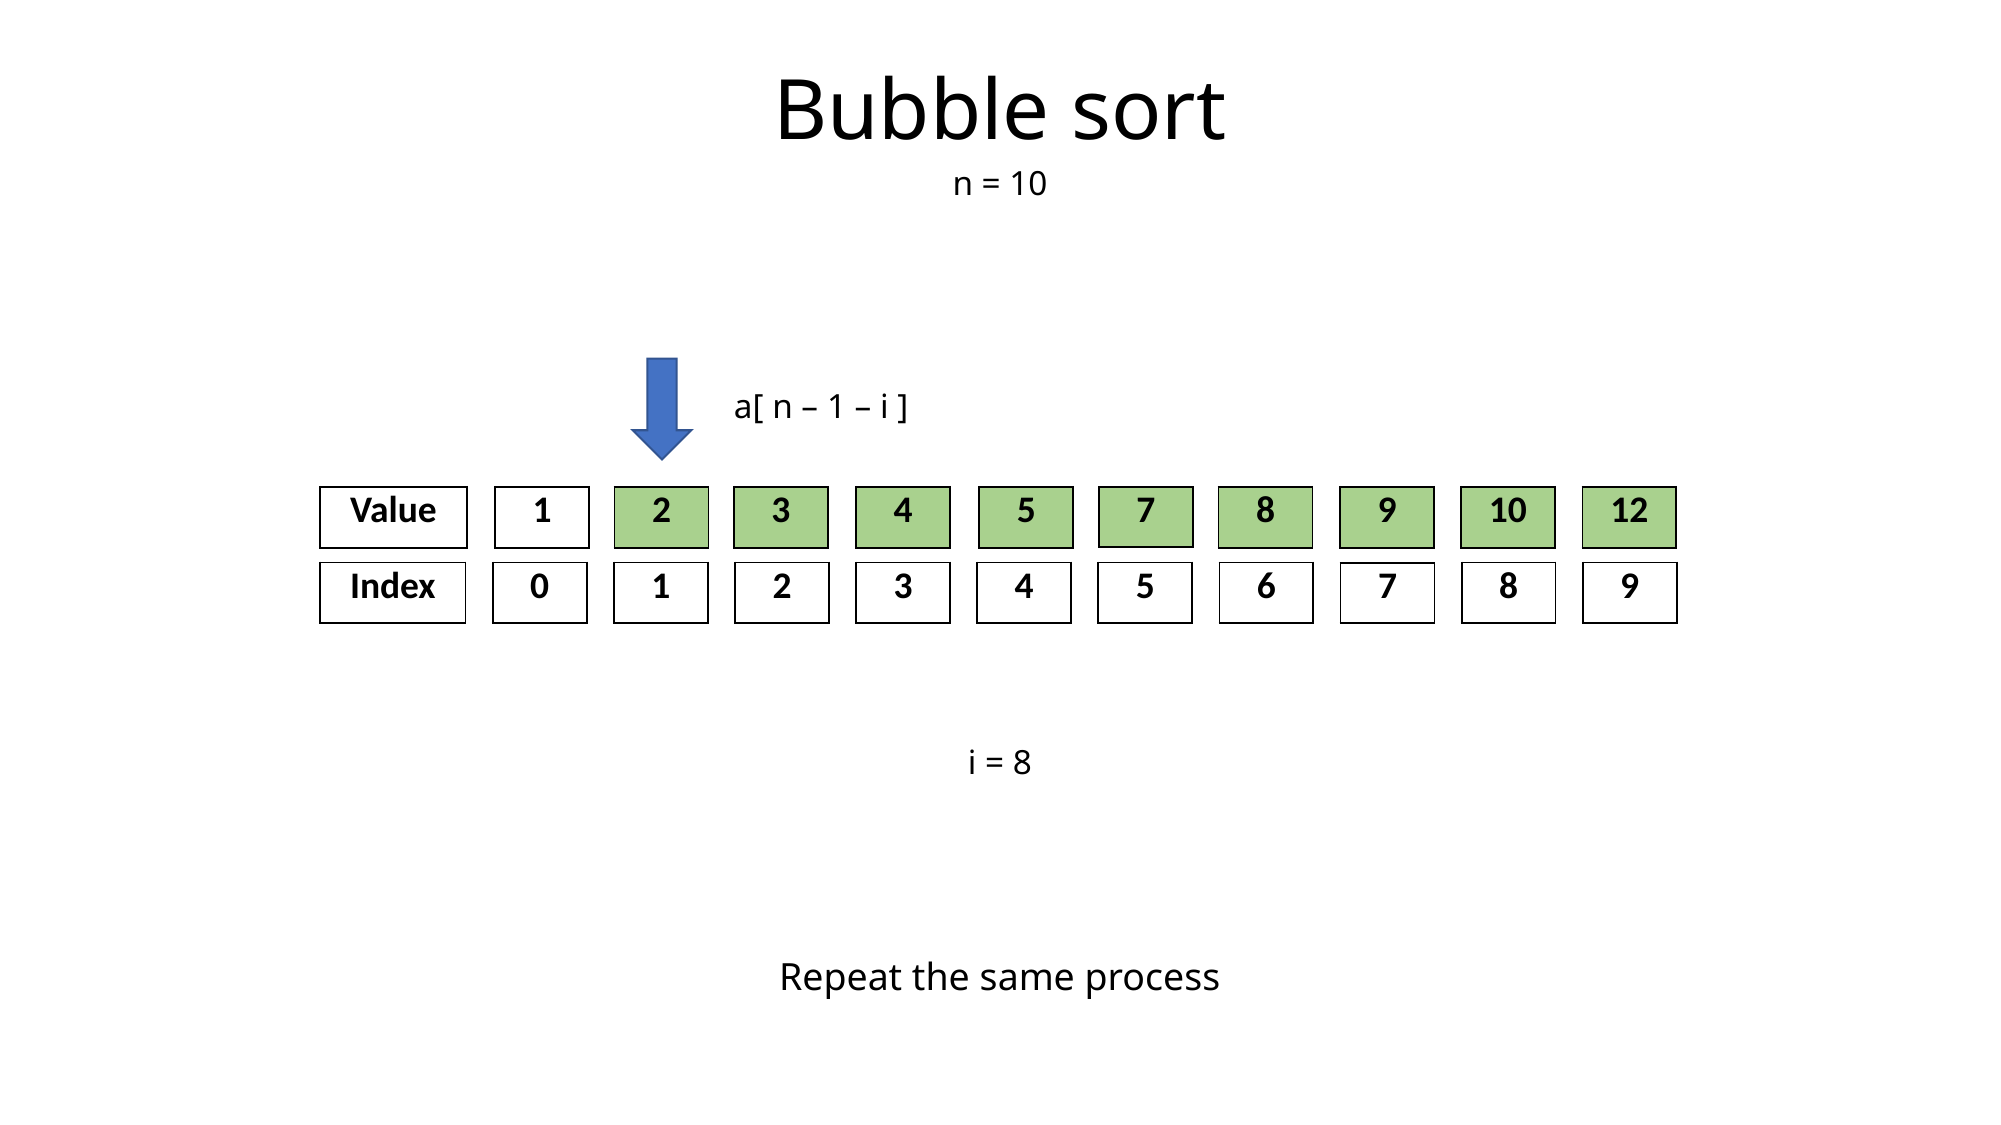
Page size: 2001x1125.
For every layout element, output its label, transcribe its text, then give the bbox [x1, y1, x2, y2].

table_header 10 [1462, 488, 1554, 547]
text_box n = 10 [937, 154, 1063, 210]
table_header 7 [1341, 564, 1434, 622]
table_header 8 [1463, 563, 1555, 622]
text_box Repeat the same process [764, 945, 1236, 1006]
table_header 4 [978, 563, 1070, 622]
table_header 9 [1584, 563, 1676, 622]
text_box Bubble sort [758, 48, 1242, 164]
table_header 6 [1220, 563, 1312, 622]
table_header 0 [494, 563, 586, 622]
table_header 2 [615, 488, 708, 547]
table_header 5 [1099, 563, 1191, 622]
table_header 7 [1100, 488, 1192, 546]
table_header 3 [857, 563, 949, 622]
table_header 8 [1219, 488, 1312, 547]
table_header 9 [1341, 488, 1433, 547]
text_box i = 8 [953, 734, 1047, 789]
table_header 4 [857, 488, 949, 547]
table_header 12 [1583, 488, 1675, 547]
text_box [632, 358, 940, 460]
table_header 2 [736, 563, 828, 622]
table_header 1 [496, 488, 588, 547]
table_header 5 [980, 488, 1072, 547]
table_header 1 [615, 563, 707, 622]
table_header Index [321, 563, 465, 622]
table_header 3 [735, 488, 827, 547]
table_header Value [321, 488, 466, 547]
